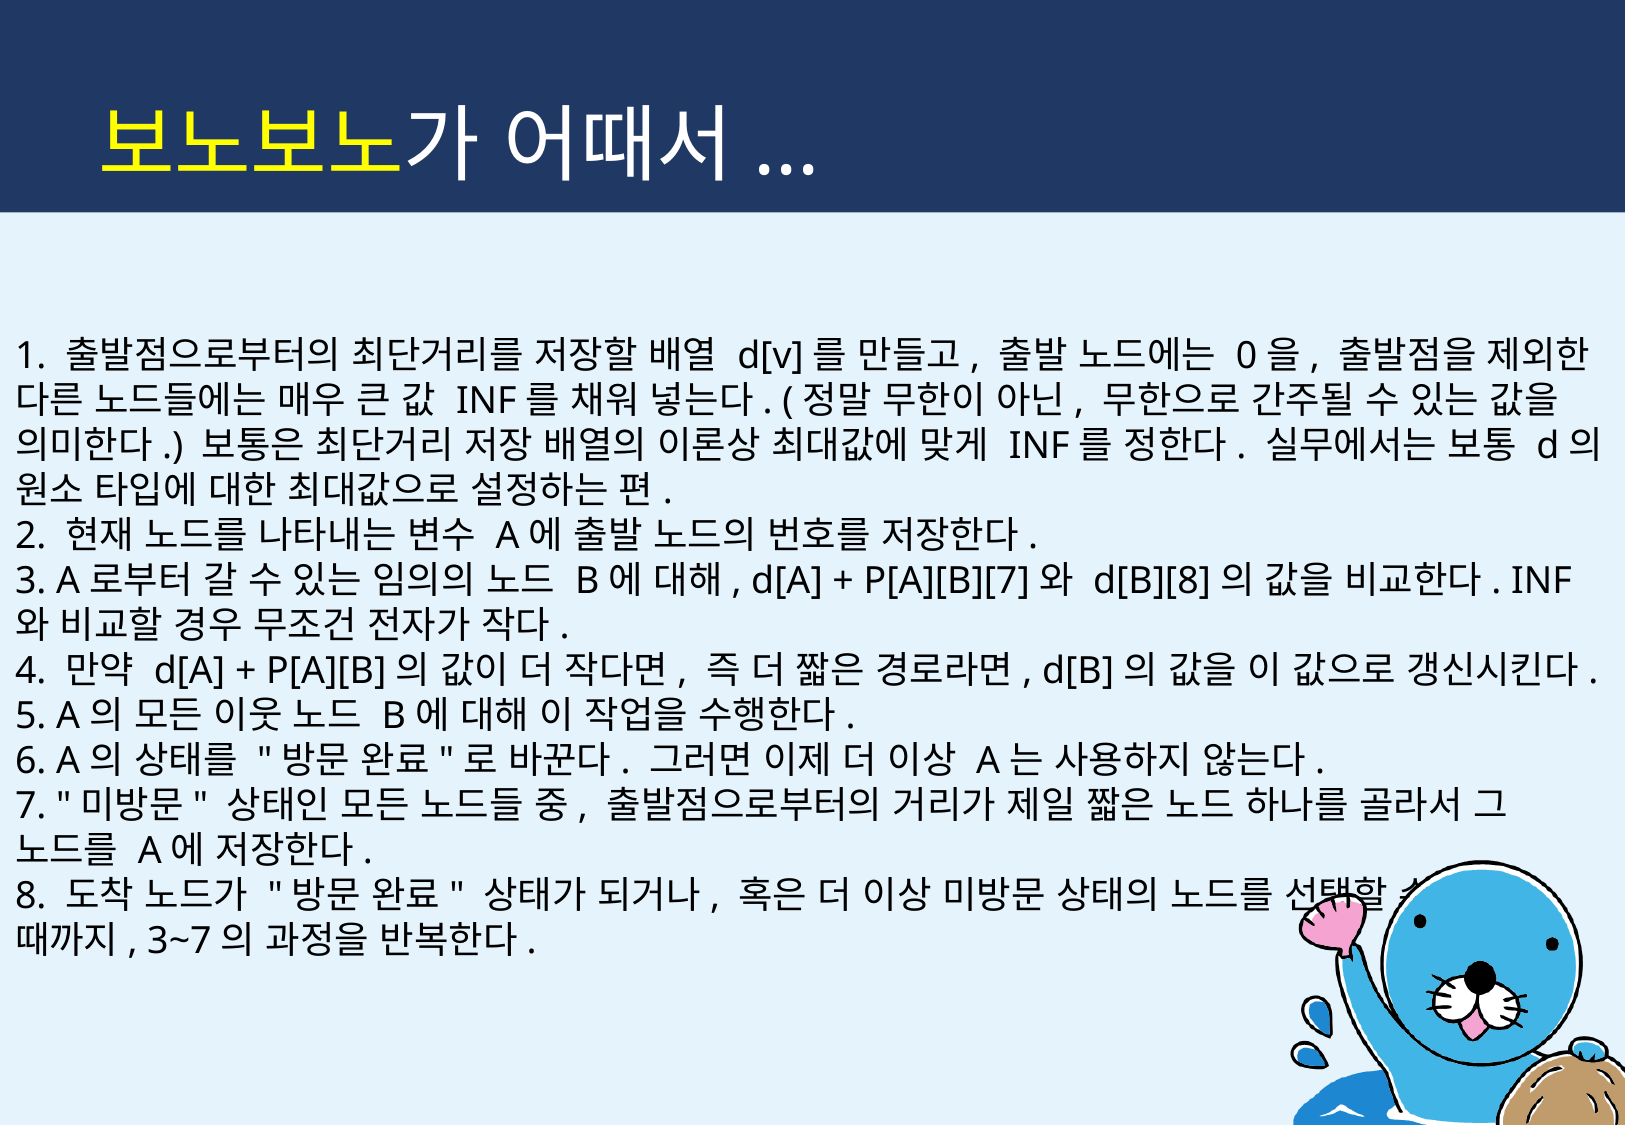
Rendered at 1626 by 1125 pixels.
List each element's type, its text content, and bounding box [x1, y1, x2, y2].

text_box 보노보노가 어때서... [82, 69, 906, 214]
picture [1288, 844, 1625, 1125]
text_box 1. 출발점으로부터의 최단거리를 저장할 배열 d[v]를 만들고, 출발 노드에는 0을, 출발점을 제외한 다른 노드들에는 매우 큰 값 INF를 채워 넣는다. (정말 무한이 아닌, 무한으로 간주될 수 있는 값을 의미한다.) 보통은 최단거리 저장 배열의 이론상 최대값에 맞게 INF를 정한다. 실무에서는 보통 d의 원소 타입에 대한 최대값으로 설정하는 편. 2. 현재 노드를 나타내는 변수 A에 출발 노드의 번호를 저장한다. 3. A로부터 갈 수 있는 임의의 노드 B에 대해, d[A] + P[A][B][7]와 d[B][8]의 값을 비교한다. INF와 비교할 경우 무조건 전자가 작다. 4. 만약 d[A] + P[A][B]의 값이 더 작다면, 즉 더 짧은 경로라면, d[B]의 값을 이 값으로 갱신시킨다. 5. A의 모든 이웃 노드 B에 대해 이 작업을 수행한다. 6. A의 상태를 "방문 완료"로 바꾼다. 그러면 이제 더 이상 A는 사용하지 않는다. 7. "미방문" 상태인 모든 노드들 중, 출발점으로부터의 거리가 제일 짧은 노드 하나를 골라서 그 노드를 A에 저장한다. 8. 도착 노드가 "방문 완료" 상태가 되거나, 혹은 더 이상 미방문 상태의 노드를 선택할 수 없을 때까지, 3~7의 과정을 반복한다. [0, 213, 1625, 1125]
text_box [0, 0, 1625, 213]
